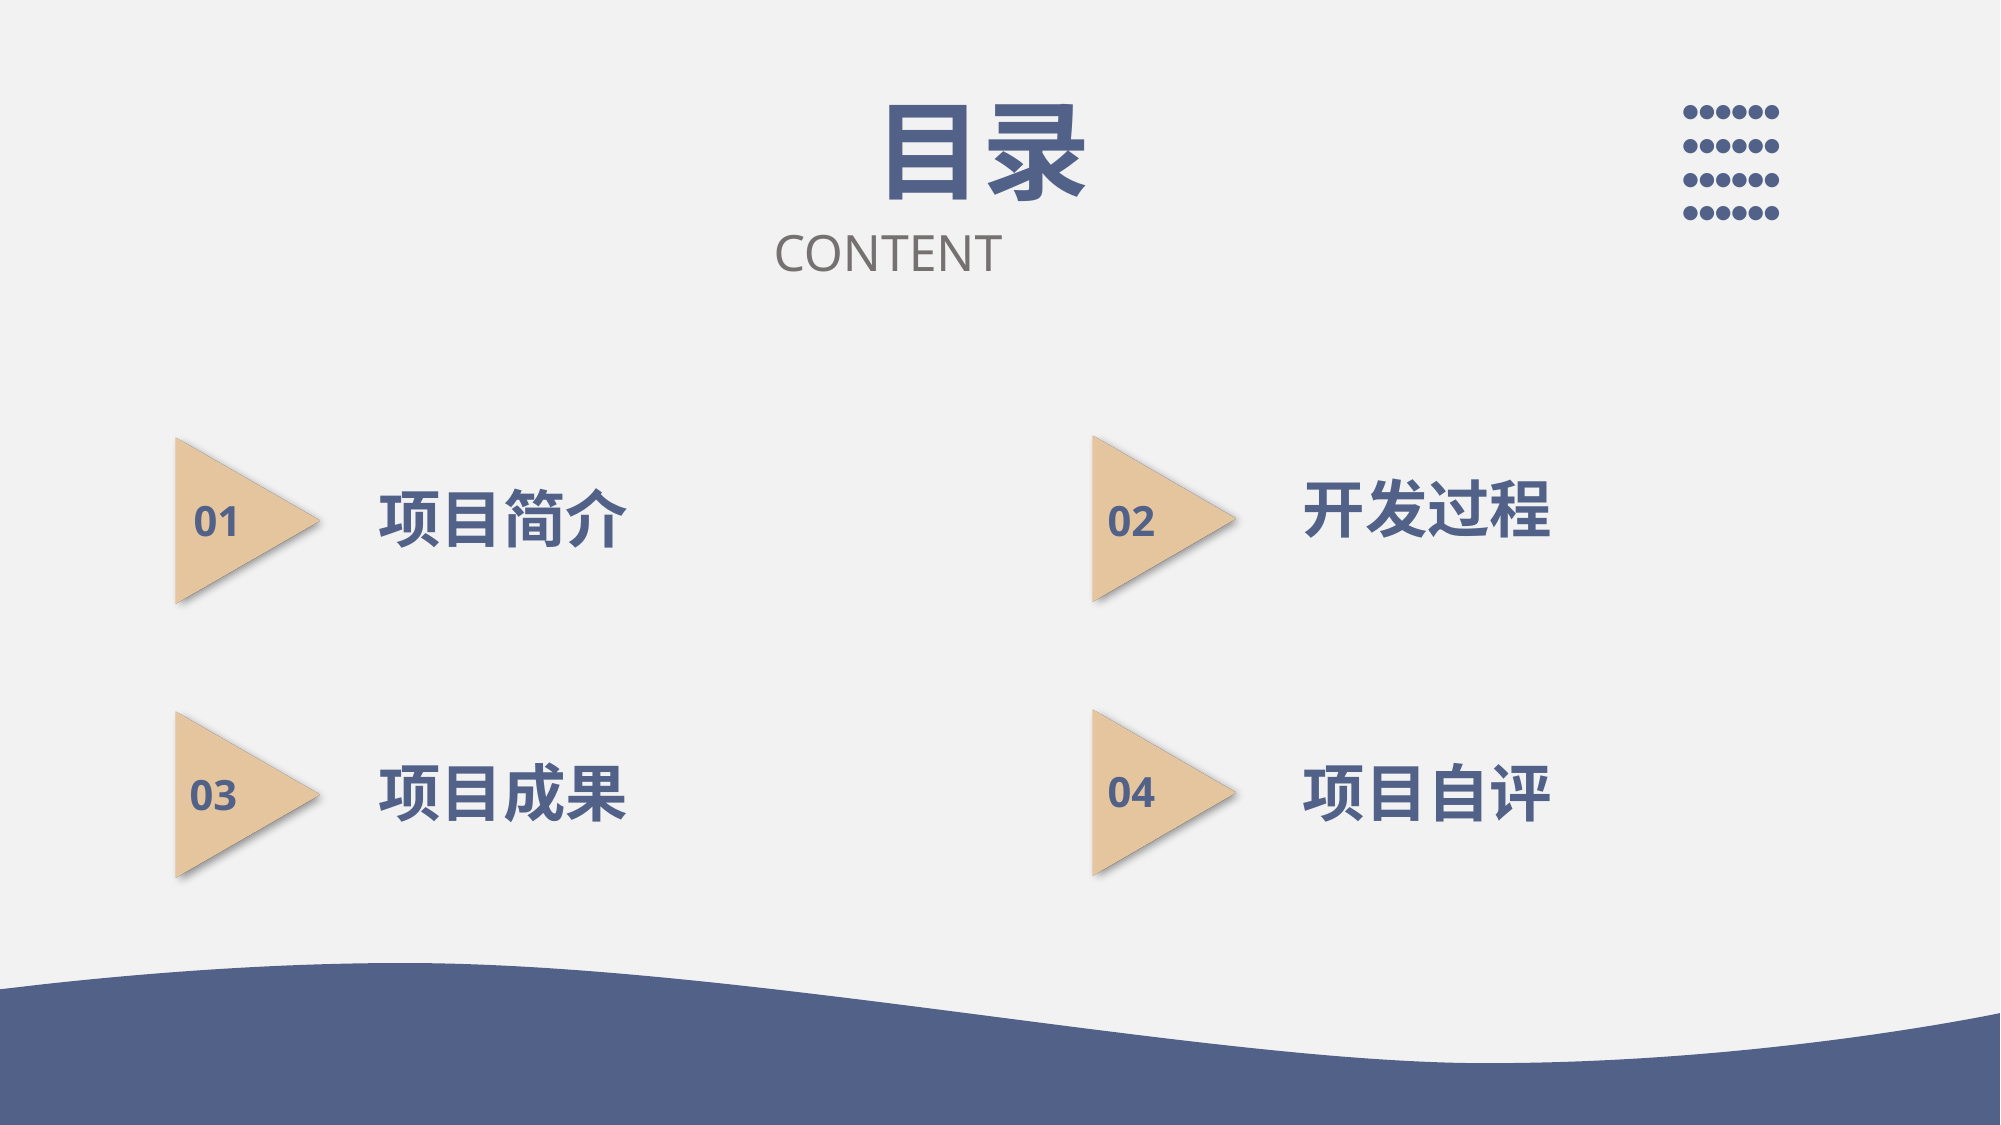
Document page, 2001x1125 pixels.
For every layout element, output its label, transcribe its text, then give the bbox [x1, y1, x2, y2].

text_box 开发过程 [1287, 462, 1639, 628]
text_box 项目自评 [1287, 746, 1639, 912]
text_box 项目成果 [363, 746, 707, 987]
text_box 项目简介 [363, 472, 707, 638]
text_box 目录 [859, 76, 1148, 214]
text_box [0, 962, 2000, 1125]
text_box CONTENT [758, 214, 1247, 290]
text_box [1092, 435, 1236, 602]
text_box ●●●●●● ●●●●●● ●●●●●● ●●●●●● [1667, 80, 1866, 230]
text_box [1092, 708, 1236, 875]
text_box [175, 437, 319, 604]
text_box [174, 710, 320, 878]
